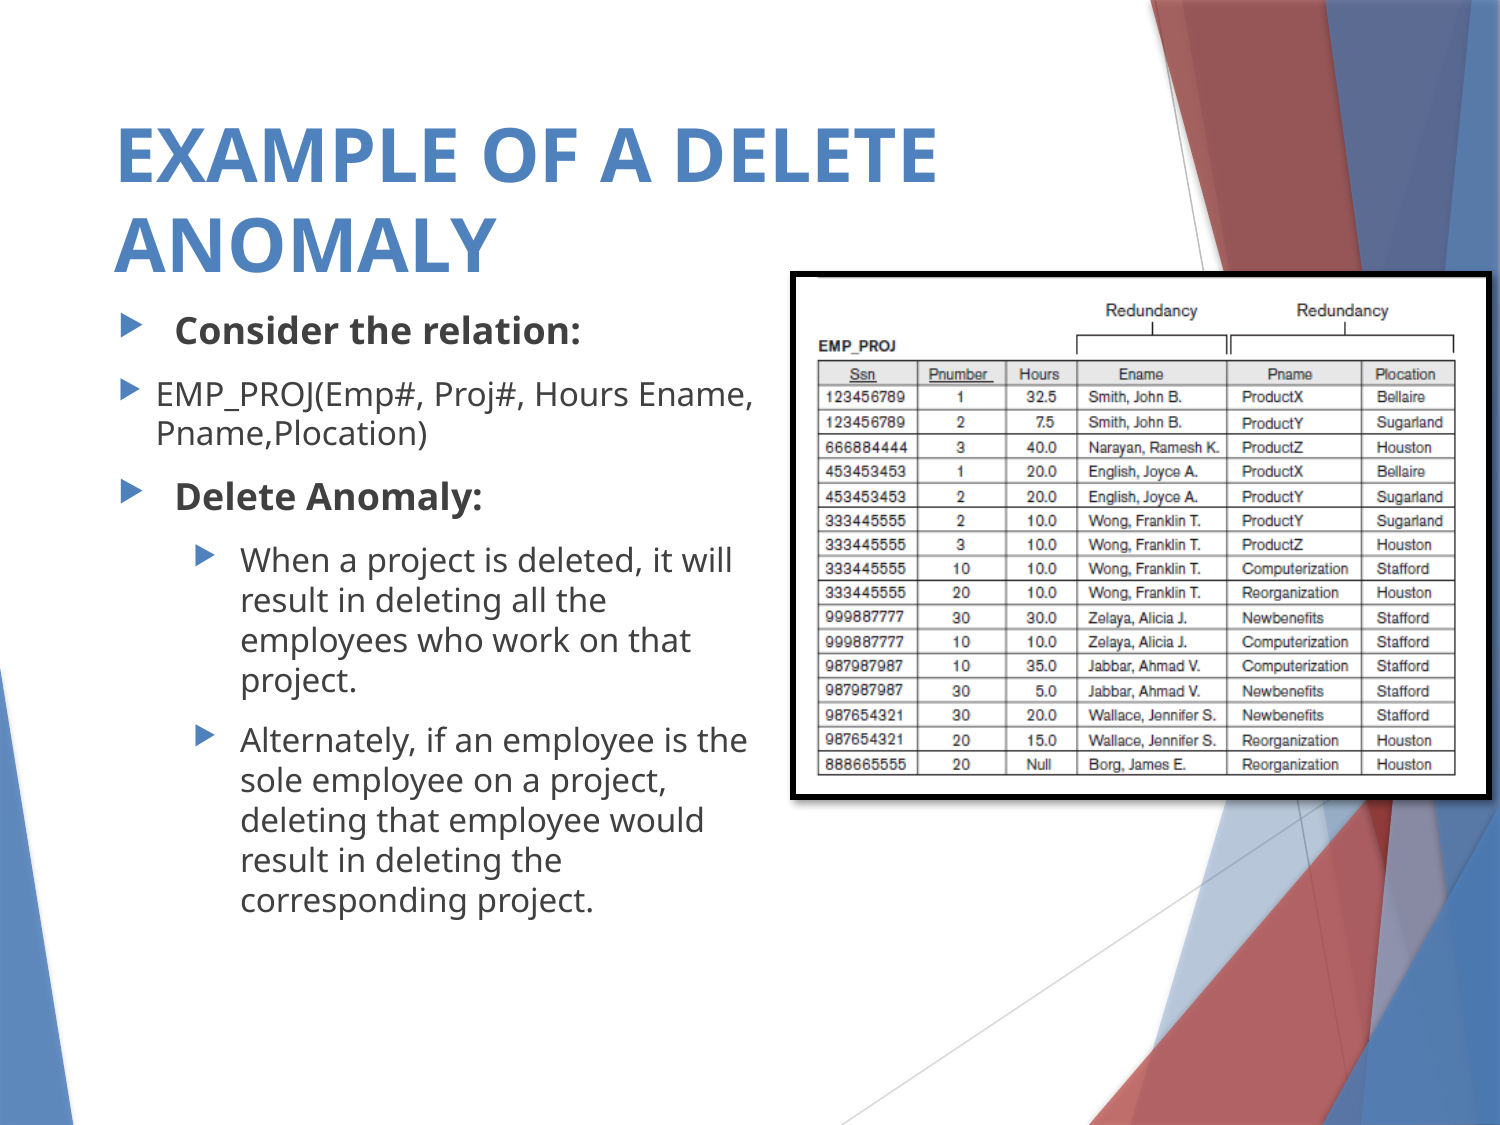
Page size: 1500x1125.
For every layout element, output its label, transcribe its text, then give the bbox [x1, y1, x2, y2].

picture [795, 276, 1487, 794]
title EXAMPLE OF A DELETE ANOMALY [99, 99, 1142, 317]
list Consider the relation: EMP_PROJ(Emp#, Proj#, Hours Ename, Pname,Plocation) Delete Anomaly: When a project is deleted, it will result in deleting all the employees who work on that project. Alternately, if an employee is the sole employee on a project, deleting that employee would result in deleting the corresponding project. [103, 299, 796, 1014]
